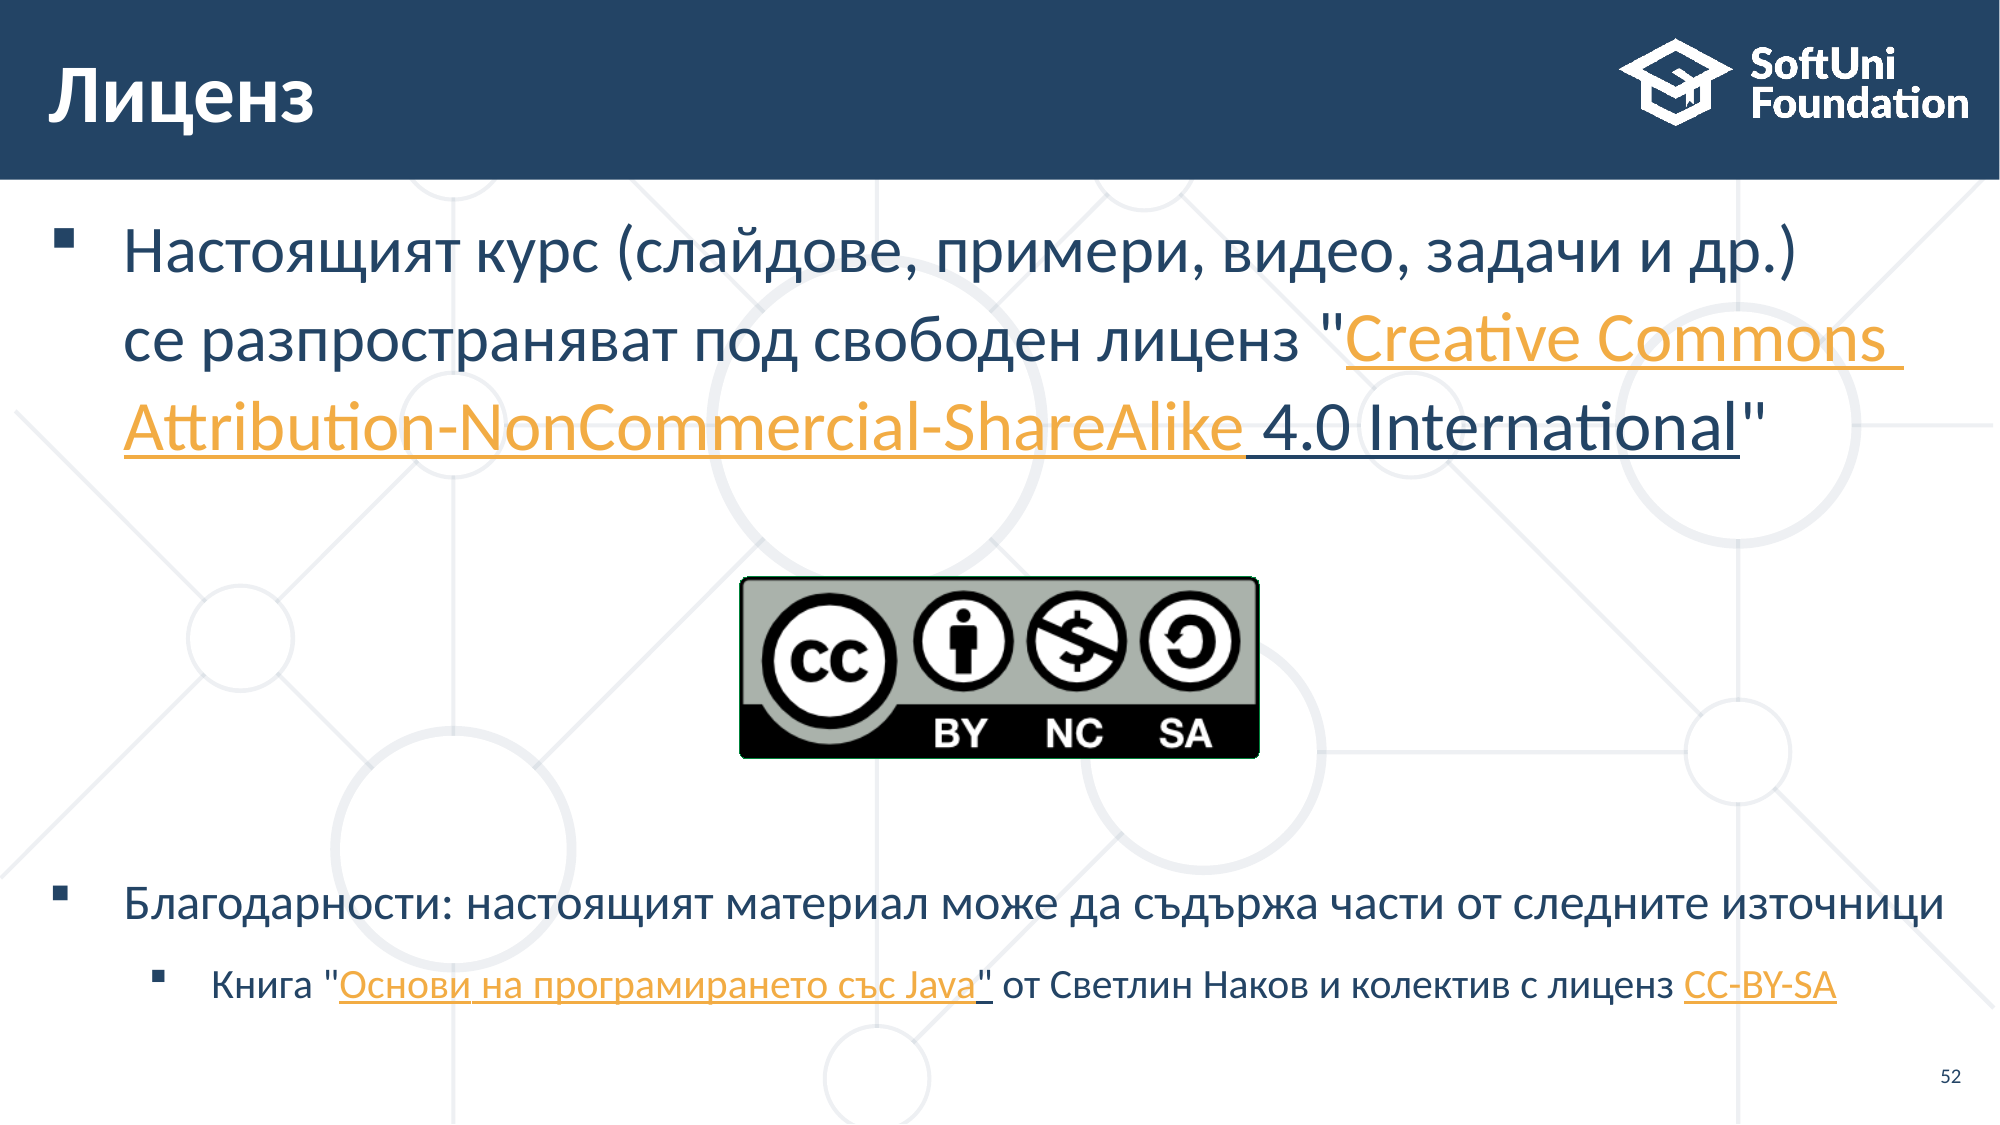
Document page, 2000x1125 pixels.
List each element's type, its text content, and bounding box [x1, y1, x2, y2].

picture [1618, 38, 1968, 126]
list Настоящият курс (слайдове, примери, видео, задачи и др.) се разпространяват под свободен лиценз "Creative Commons Attribution-NonCommercial-ShareAlike 4.0 International" Благодарности: настоящият материал може да съдържа части от следните източници Книга "Основи на програмирането със Java" от Светлин Наков и колектив с лиценз CC-BY-SA [31, 196, 1970, 1050]
slide_number 52 [1896, 1049, 1968, 1101]
title Лиценз [31, 16, 1591, 162]
picture [739, 576, 1260, 760]
